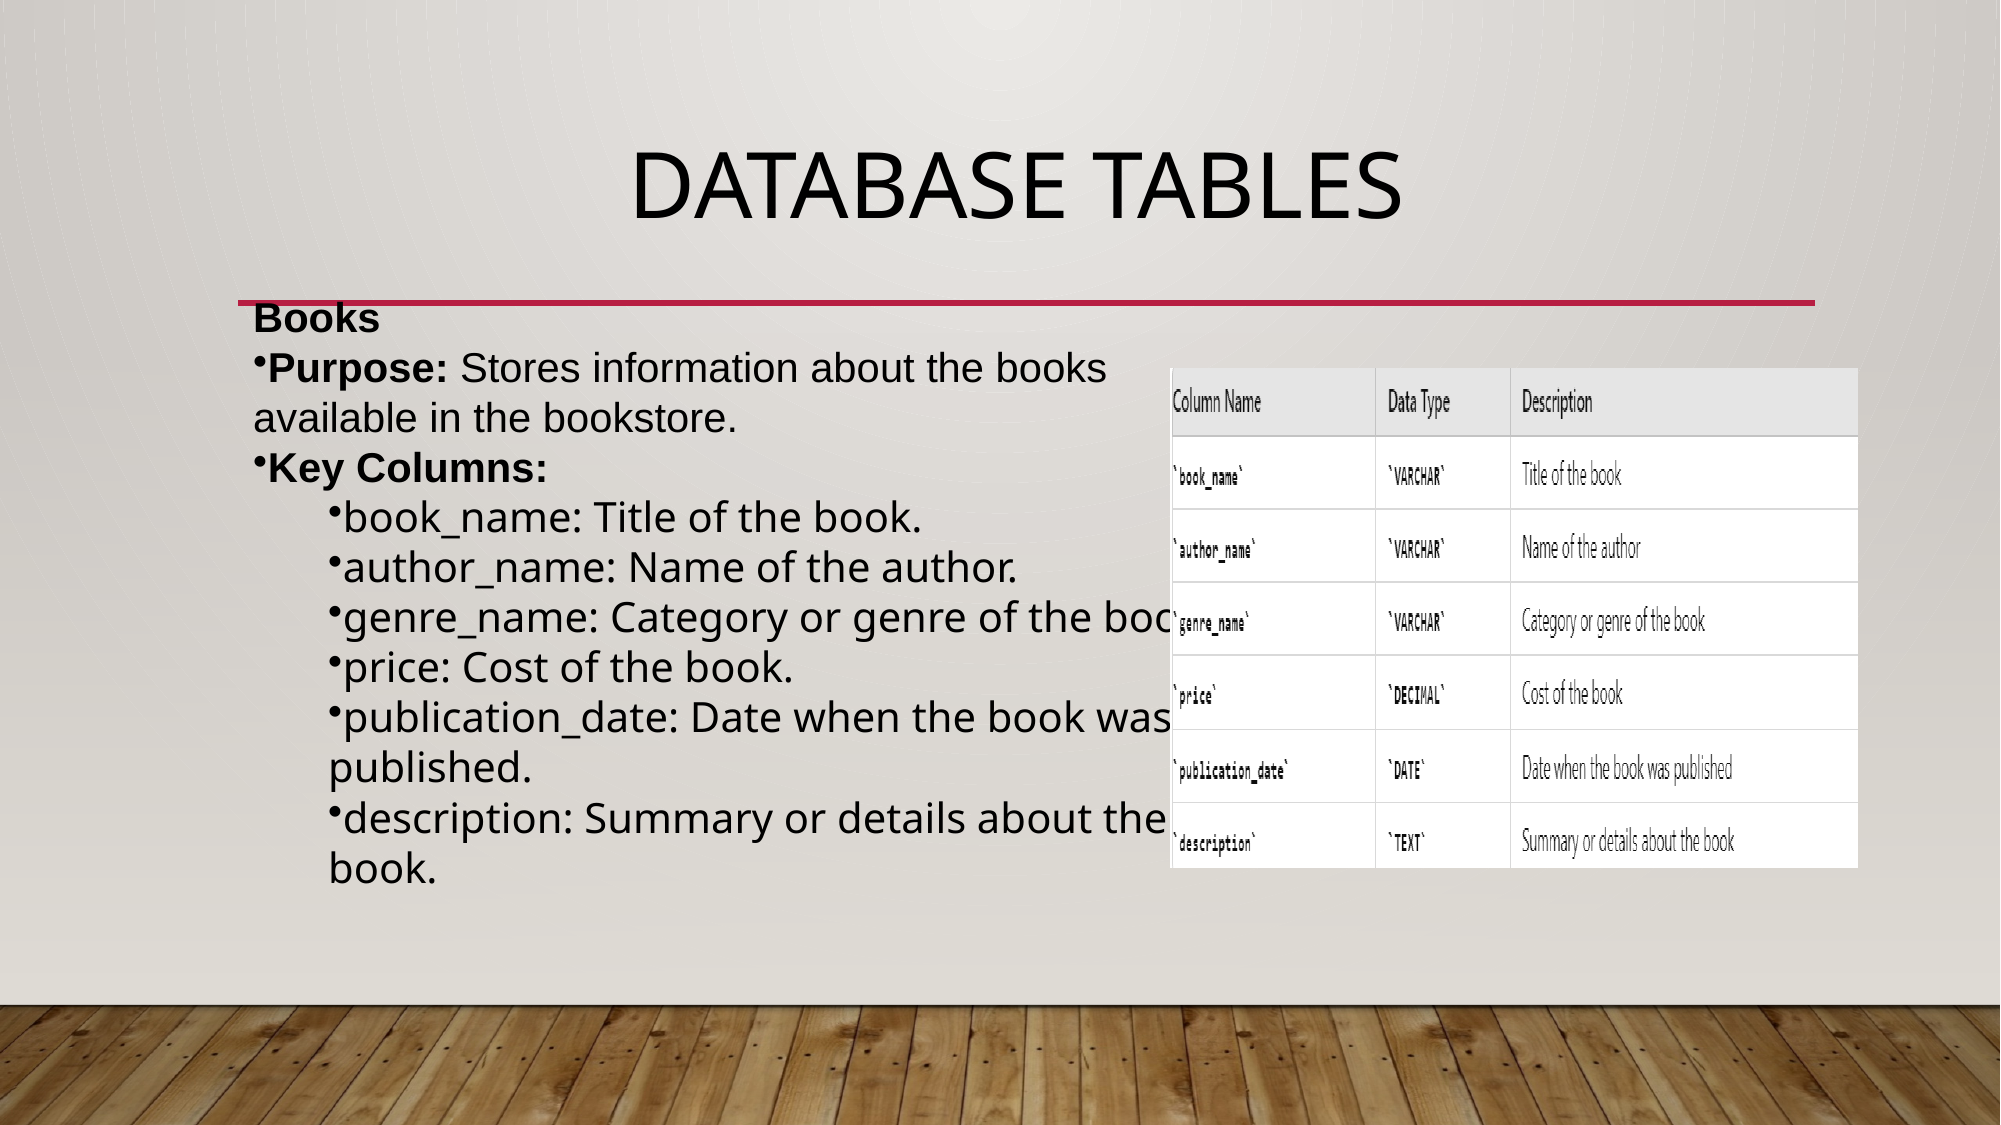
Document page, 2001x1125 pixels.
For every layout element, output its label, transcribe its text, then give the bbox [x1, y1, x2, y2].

title Database Tables [238, 131, 1814, 305]
picture [1169, 368, 1858, 868]
picture [0, 1005, 2000, 1125]
list Books Purpose: Stores information about the books available in the bookstore. Key Columns: book_name: Title of the book. author_name: Name of the author. genre_name: Category or genre of the book. price: Cost of the book. publication_date: Date when the book was published. description: Summary or details about the book. [238, 283, 1252, 944]
